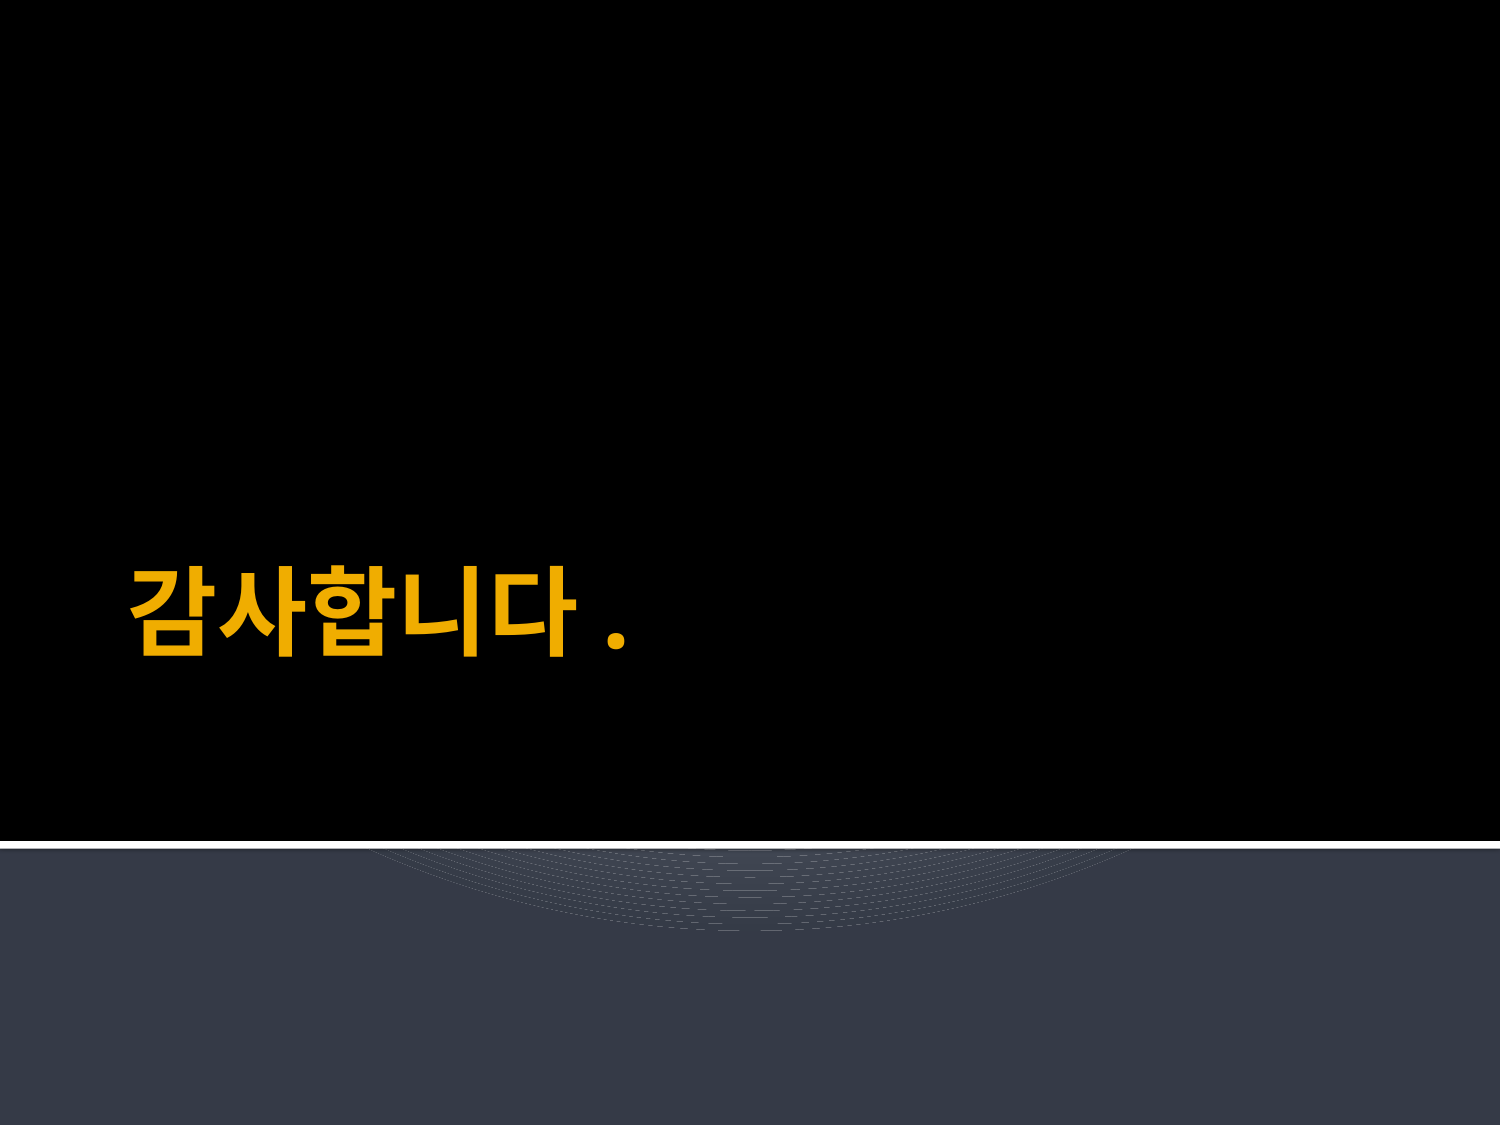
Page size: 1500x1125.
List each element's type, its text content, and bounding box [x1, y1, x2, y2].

title 감사합니다. [112, 550, 1438, 825]
